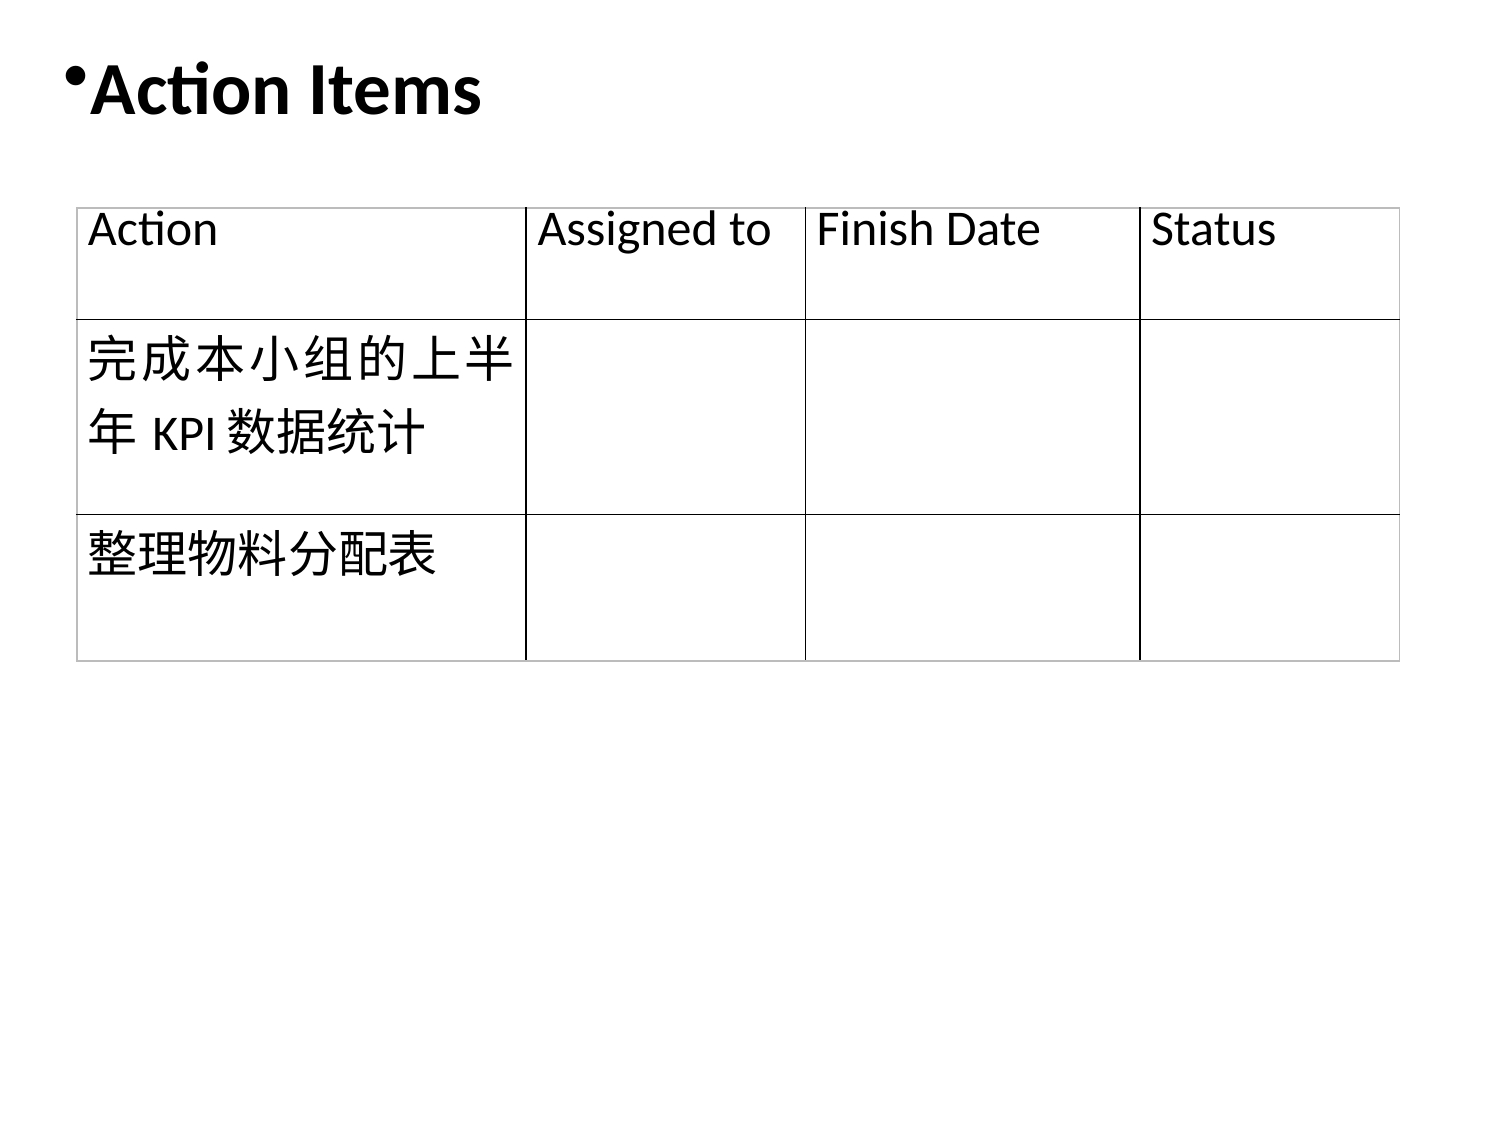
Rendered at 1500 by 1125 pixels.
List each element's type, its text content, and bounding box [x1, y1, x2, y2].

table_cell [1141, 515, 1399, 660]
table_cell 整理物料分配表 [78, 515, 525, 660]
table_cell [806, 320, 1139, 514]
table_cell [527, 515, 805, 660]
table_cell 完成本小组的上半年KPI数据统计 [78, 320, 525, 514]
table_header Assigned to [527, 209, 805, 319]
table_header Status [1141, 209, 1399, 319]
table_cell [527, 320, 805, 514]
table_cell [806, 515, 1139, 660]
table_header Action [78, 209, 525, 319]
text_box Action Items [49, 31, 499, 227]
table_header Finish Date [806, 209, 1139, 319]
table_cell [1141, 320, 1399, 514]
